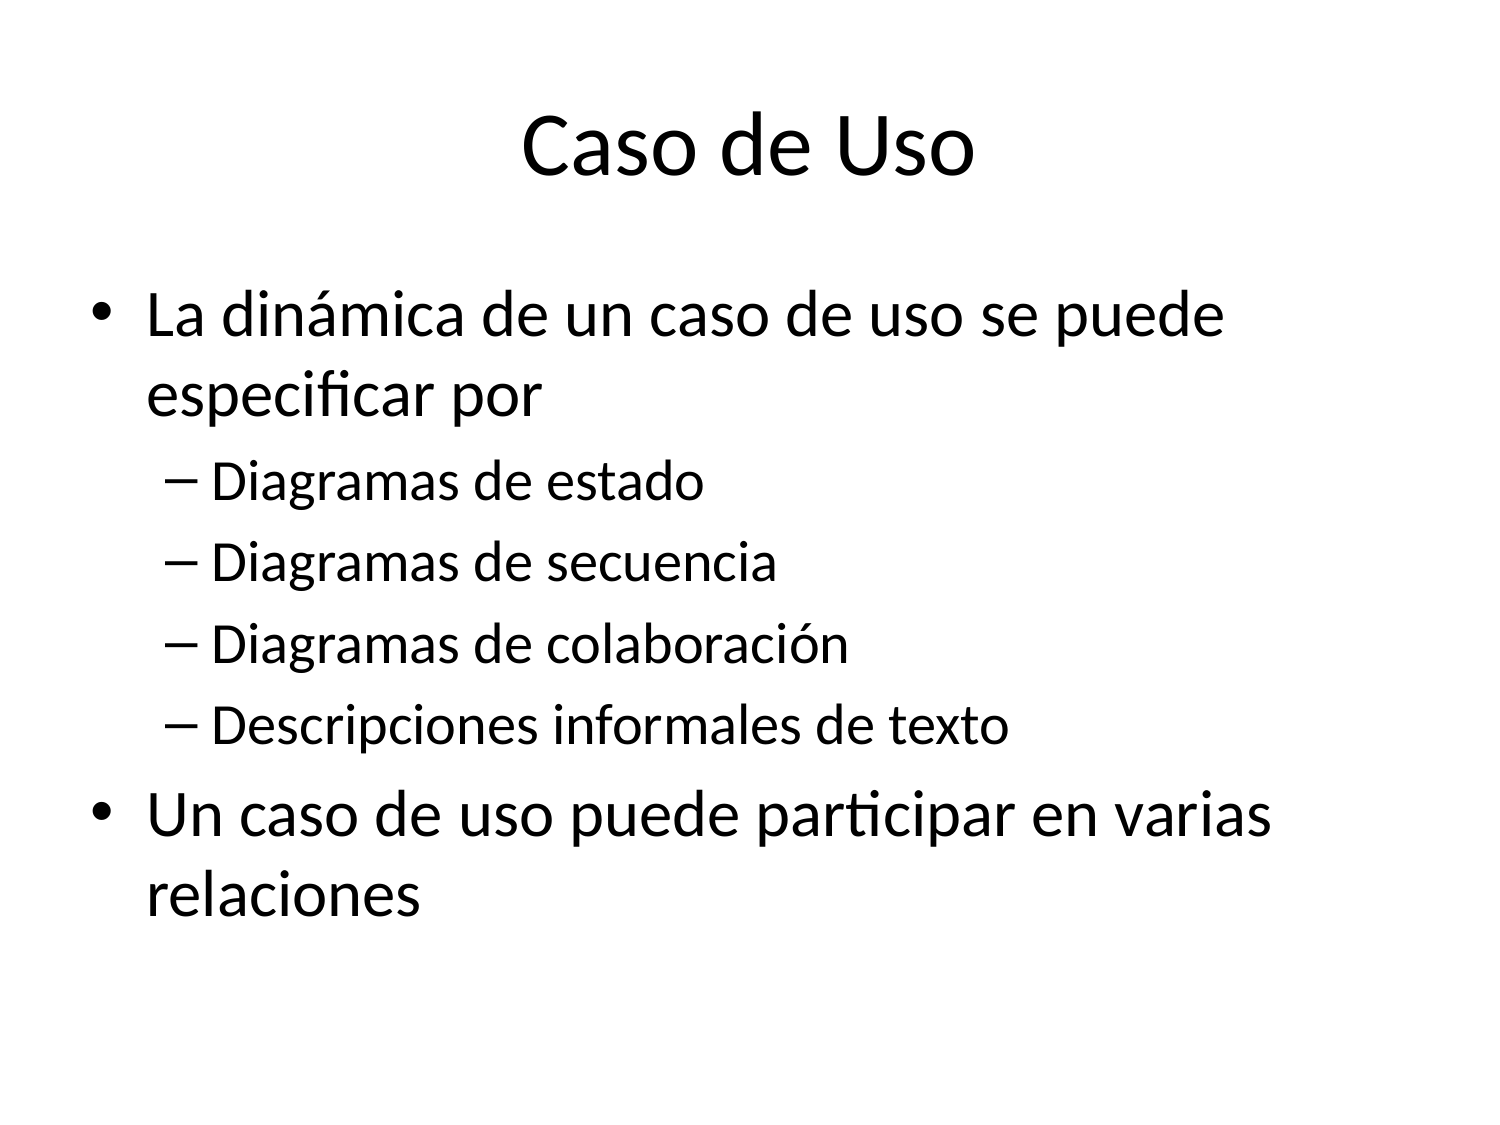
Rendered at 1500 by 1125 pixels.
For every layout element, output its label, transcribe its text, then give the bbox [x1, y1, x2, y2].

title Caso de Uso [75, 45, 1425, 233]
list La dinámica de un caso de uso se puede especificar por Diagramas de estado Diagramas de secuencia Diagramas de colaboración Descripciones informales de texto Un caso de uso puede participar en varias relaciones [75, 262, 1425, 1005]
